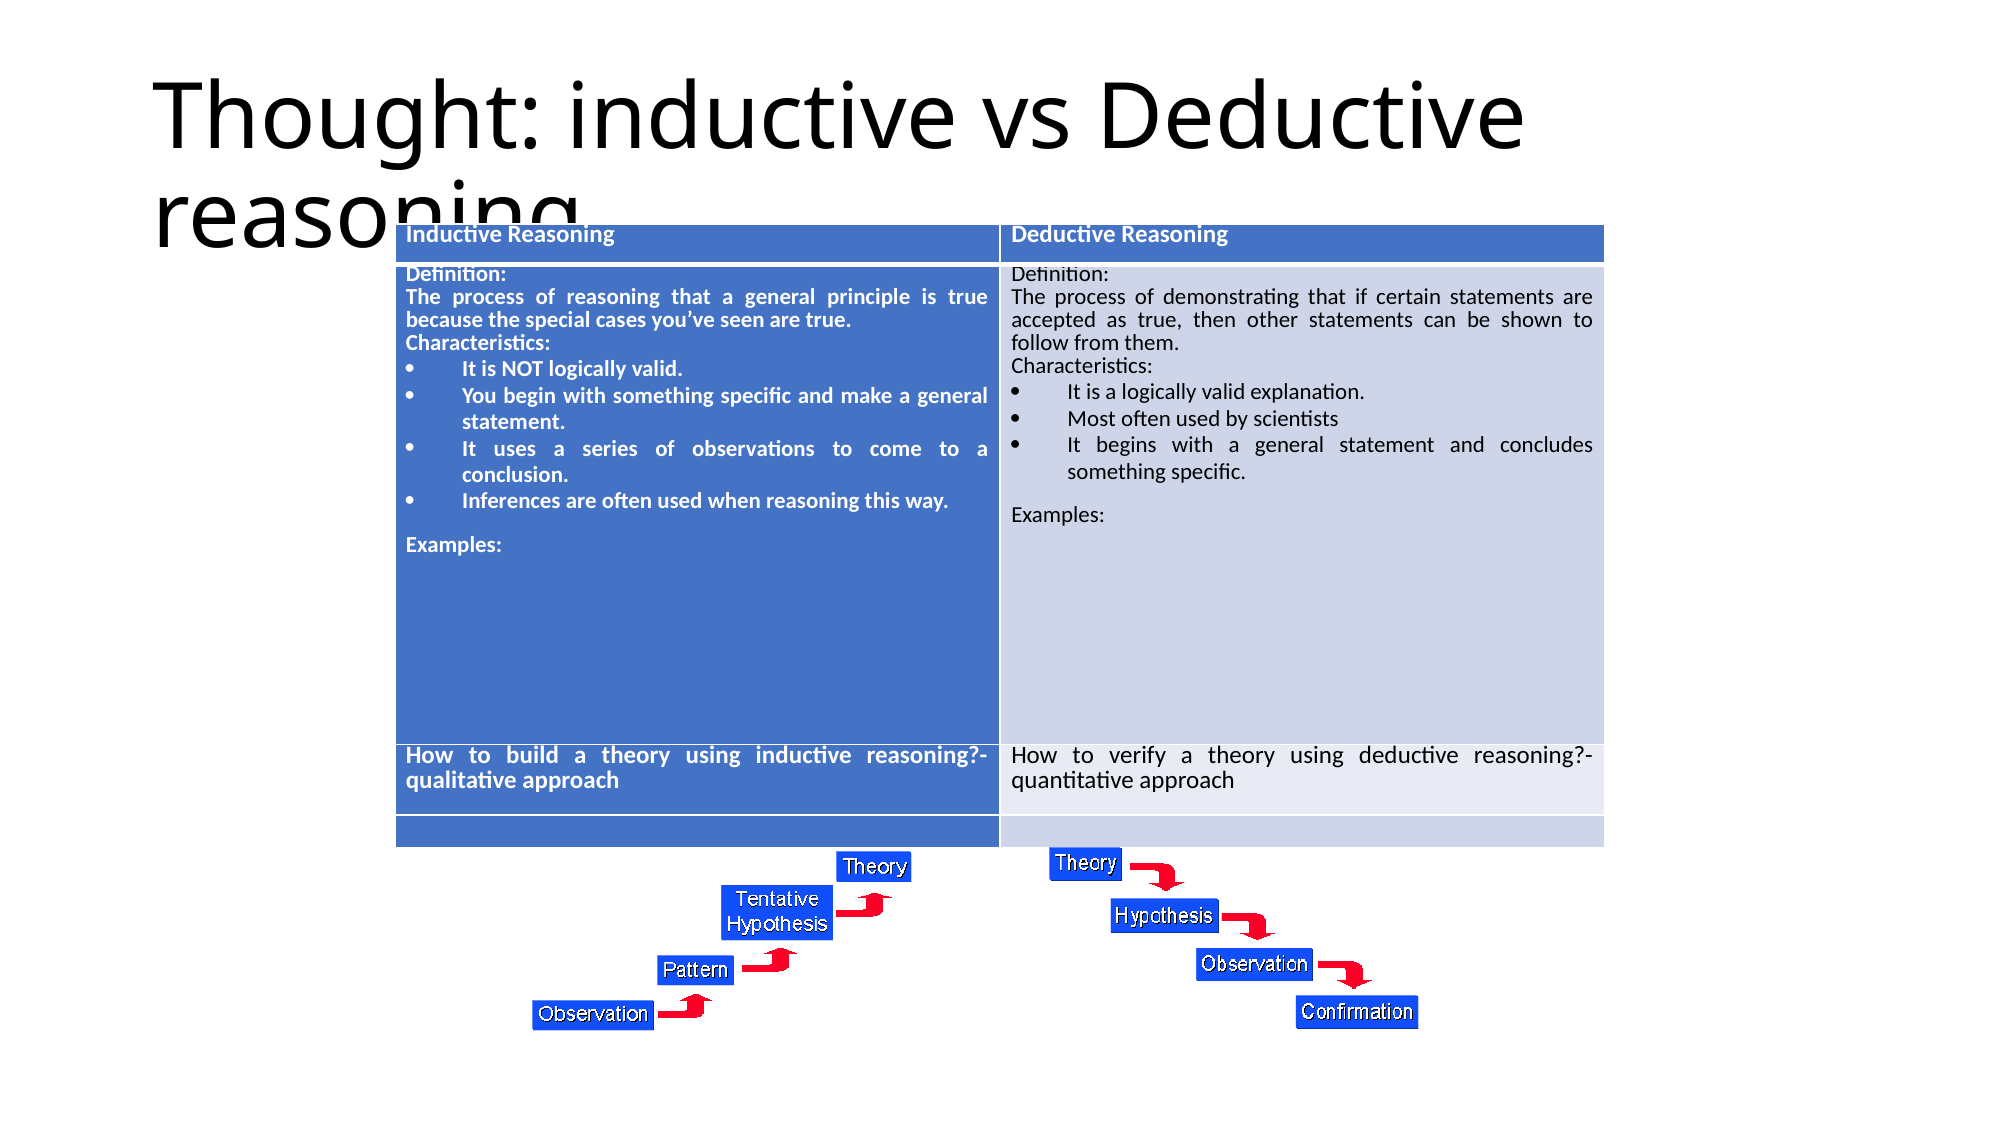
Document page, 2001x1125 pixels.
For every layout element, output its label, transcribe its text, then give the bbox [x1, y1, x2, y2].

table_header Deductive Reasoning [1001, 225, 1604, 262]
table_cell [1001, 816, 1604, 847]
table_cell Definition: The process of reasoning that a general principle is true because the special cases you’ve seen are true. Characteristics: It is NOT logically valid. You begin with something specific and make a general statement. It uses a series of observations to come to a conclusion. Inferences are often used when reasoning this way. Examples: [396, 267, 999, 744]
table_cell Definition: The process of demonstrating that if certain statements are accepted as true, then other statements can be shown to follow from them. Characteristics: It is a logically valid explanation. Most often used by scientists It begins with a general statement and concludes something specific. Examples: [1001, 267, 1604, 744]
table_cell [396, 816, 999, 847]
picture [1049, 847, 1419, 1031]
table_cell How to build a theory using inductive reasoning?-qualitative approach [396, 745, 999, 814]
table_header Inductive Reasoning [396, 225, 999, 262]
picture [532, 851, 912, 1031]
table_cell How to verify a theory using deductive reasoning?-quantitative approach [1001, 745, 1604, 814]
title Thought: inductive vs Deductive reasoning [137, 59, 1863, 278]
